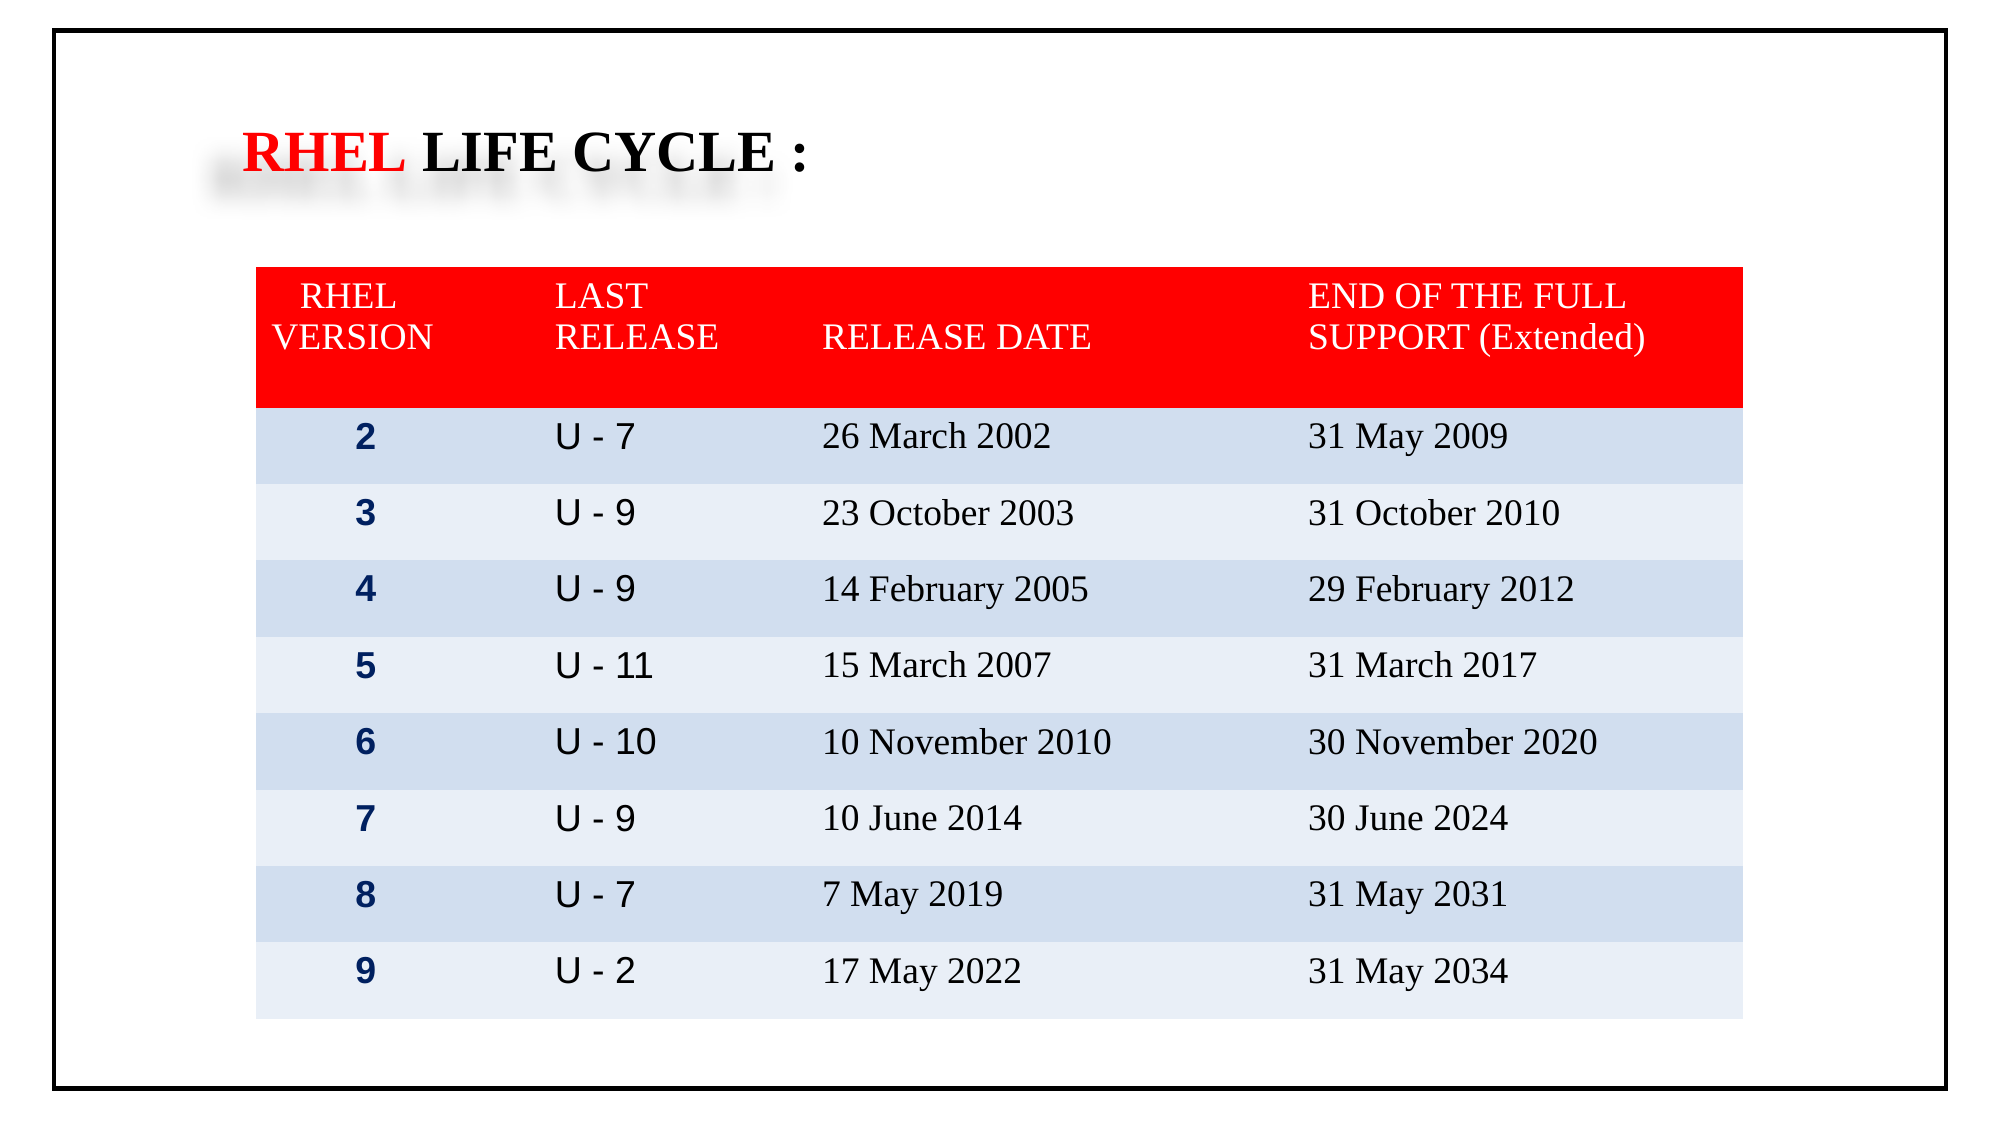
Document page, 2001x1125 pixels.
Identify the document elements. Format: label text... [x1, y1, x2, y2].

table_header RHEL VERSION [256, 267, 540, 408]
table_cell 29 February 2012 [1293, 560, 1743, 637]
table_cell 17 May 2022 [807, 942, 1293, 1019]
table_cell U - 7 [540, 408, 807, 484]
table_header LAST RELEASE [540, 267, 807, 408]
table_cell 4 [256, 560, 540, 637]
table_cell U - 9 [540, 484, 807, 560]
table_cell 26 March 2002 [807, 408, 1293, 484]
table_cell U - 9 [540, 560, 807, 637]
table_cell 9 [256, 942, 540, 1019]
table_cell 30 November 2020 [1293, 713, 1743, 790]
table_cell 10 November 2010 [807, 713, 1293, 790]
table_cell U - 10 [540, 713, 807, 790]
table_cell 30 June 2024 [1293, 790, 1743, 866]
table_cell 14 February 2005 [807, 560, 1293, 637]
table_cell 31 May 2009 [1293, 408, 1743, 484]
table_cell 2 [256, 408, 540, 484]
table_cell 8 [256, 866, 540, 942]
table_cell U - 9 [540, 790, 807, 866]
table_header END OF THE FULL SUPPORT (Extended) [1293, 267, 1743, 408]
table_cell 31 May 2034 [1293, 942, 1743, 1019]
table_cell 7 May 2019 [807, 866, 1293, 942]
table_cell U - 2 [540, 942, 807, 1019]
table_cell 3 [256, 484, 540, 560]
table_cell U - 7 [540, 866, 807, 942]
table_cell 7 [256, 790, 540, 866]
table_cell 15 March 2007 [807, 637, 1293, 713]
table_cell 5 [256, 637, 540, 713]
table_cell 10 June 2014 [807, 790, 1293, 866]
table_cell 31 March 2017 [1293, 637, 1743, 713]
table_cell 6 [256, 713, 540, 790]
table_cell U - 11 [540, 637, 807, 713]
table_cell 31 October 2010 [1293, 484, 1743, 560]
text_box RHEL LIFE CYCLE : [228, 106, 826, 191]
table_cell 23 October 2003 [807, 484, 1293, 560]
table_header RELEASE DATE [807, 267, 1293, 408]
table_cell 31 May 2031 [1293, 866, 1743, 942]
text_box [53, 30, 1947, 1090]
